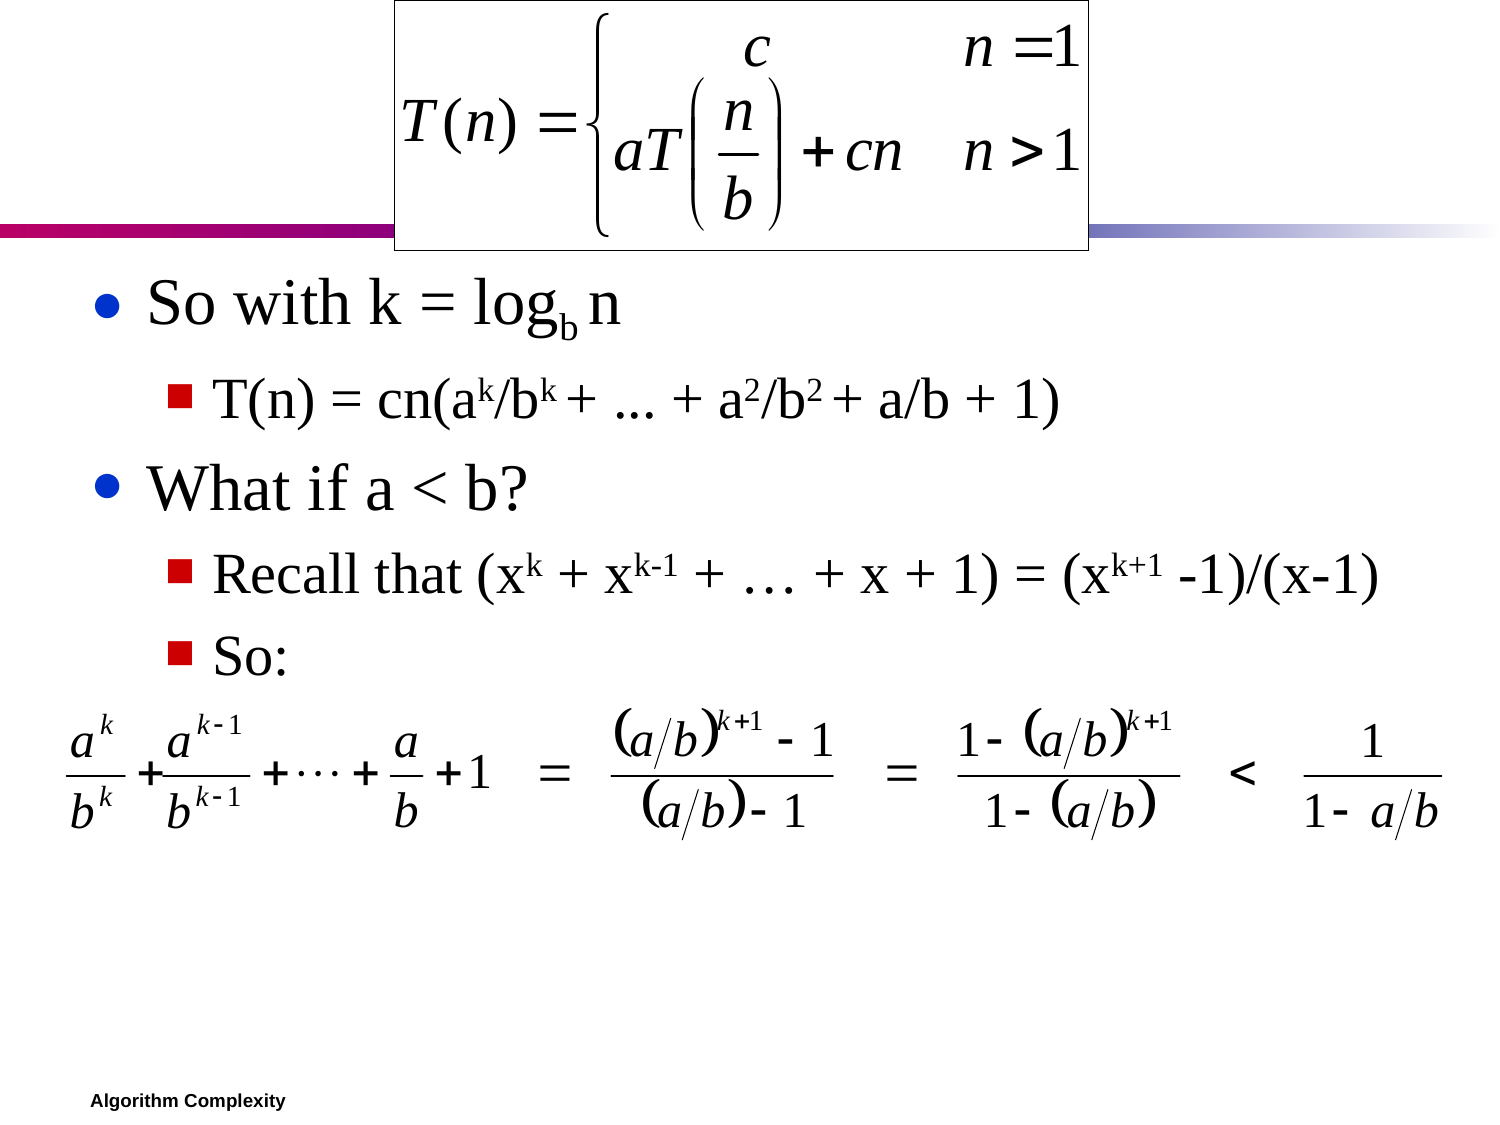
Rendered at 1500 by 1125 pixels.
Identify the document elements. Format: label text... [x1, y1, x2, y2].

list So with k = logb n T(n) = cn(ak/bk + ... + a2/b2 + a/b + 1) What if a < b? Recall that (xk + xk-1 + … + x + 1) = (xk+1 -1)/(x-1) So: [74, 249, 1476, 963]
footer Algorithm Complexity [74, 1074, 1426, 1125]
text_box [58, 696, 1451, 852]
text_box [393, 0, 1090, 252]
